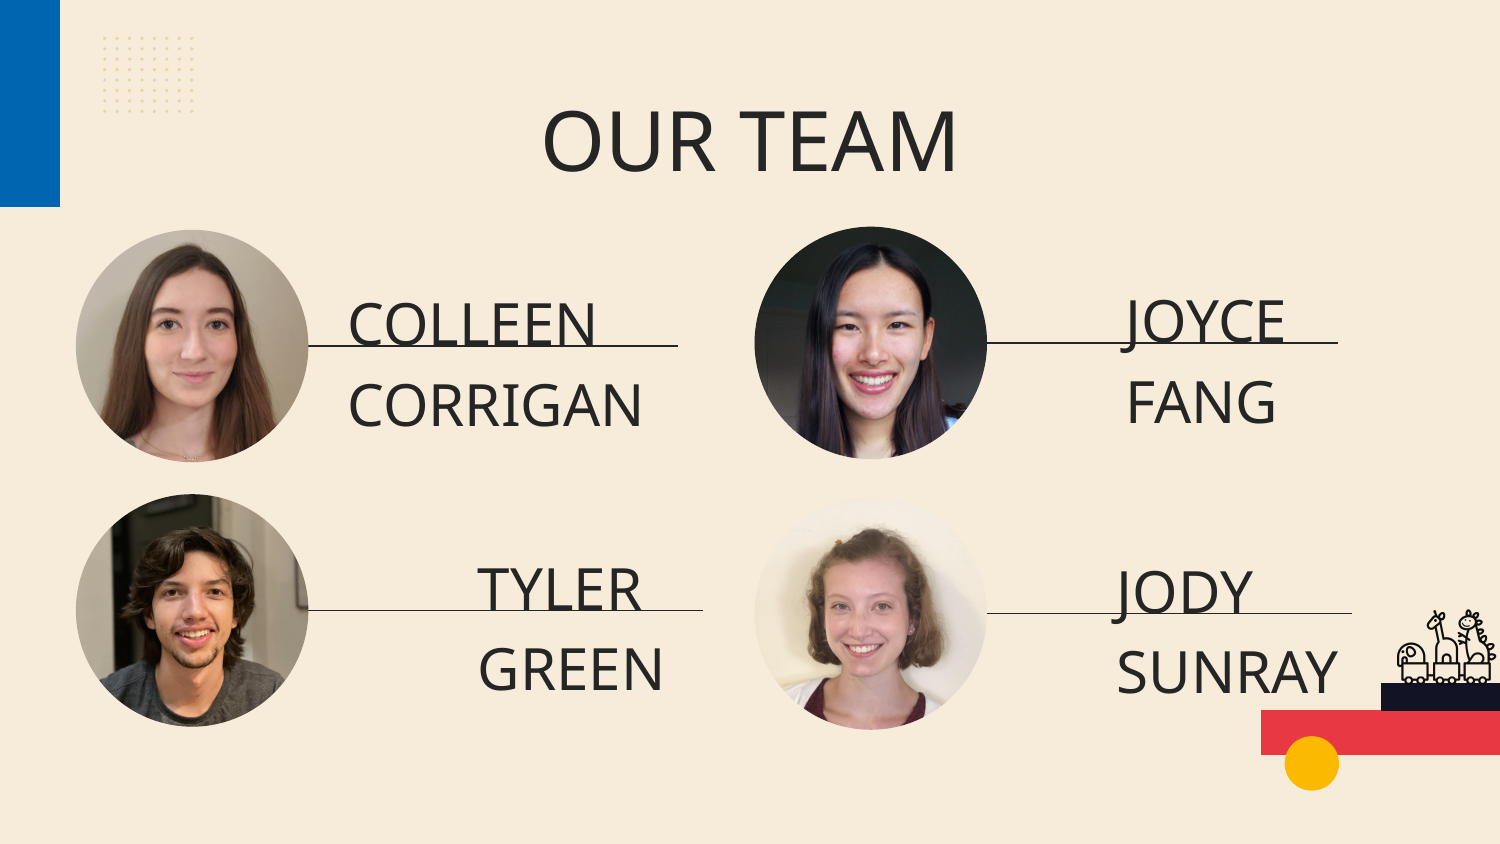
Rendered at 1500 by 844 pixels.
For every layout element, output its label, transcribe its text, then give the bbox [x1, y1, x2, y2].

subtitle COLLEEN CORRIGAN [332, 262, 721, 327]
subtitle JOYCE FANG [1110, 258, 1369, 324]
picture [754, 497, 988, 731]
subtitle JODY SUNRAY [1101, 529, 1385, 595]
title OUR TEAM [116, 72, 1385, 167]
picture [75, 229, 309, 463]
picture [754, 226, 988, 460]
picture [75, 493, 309, 727]
subtitle TYLER GREEN [462, 526, 738, 592]
picture [1394, 593, 1500, 700]
